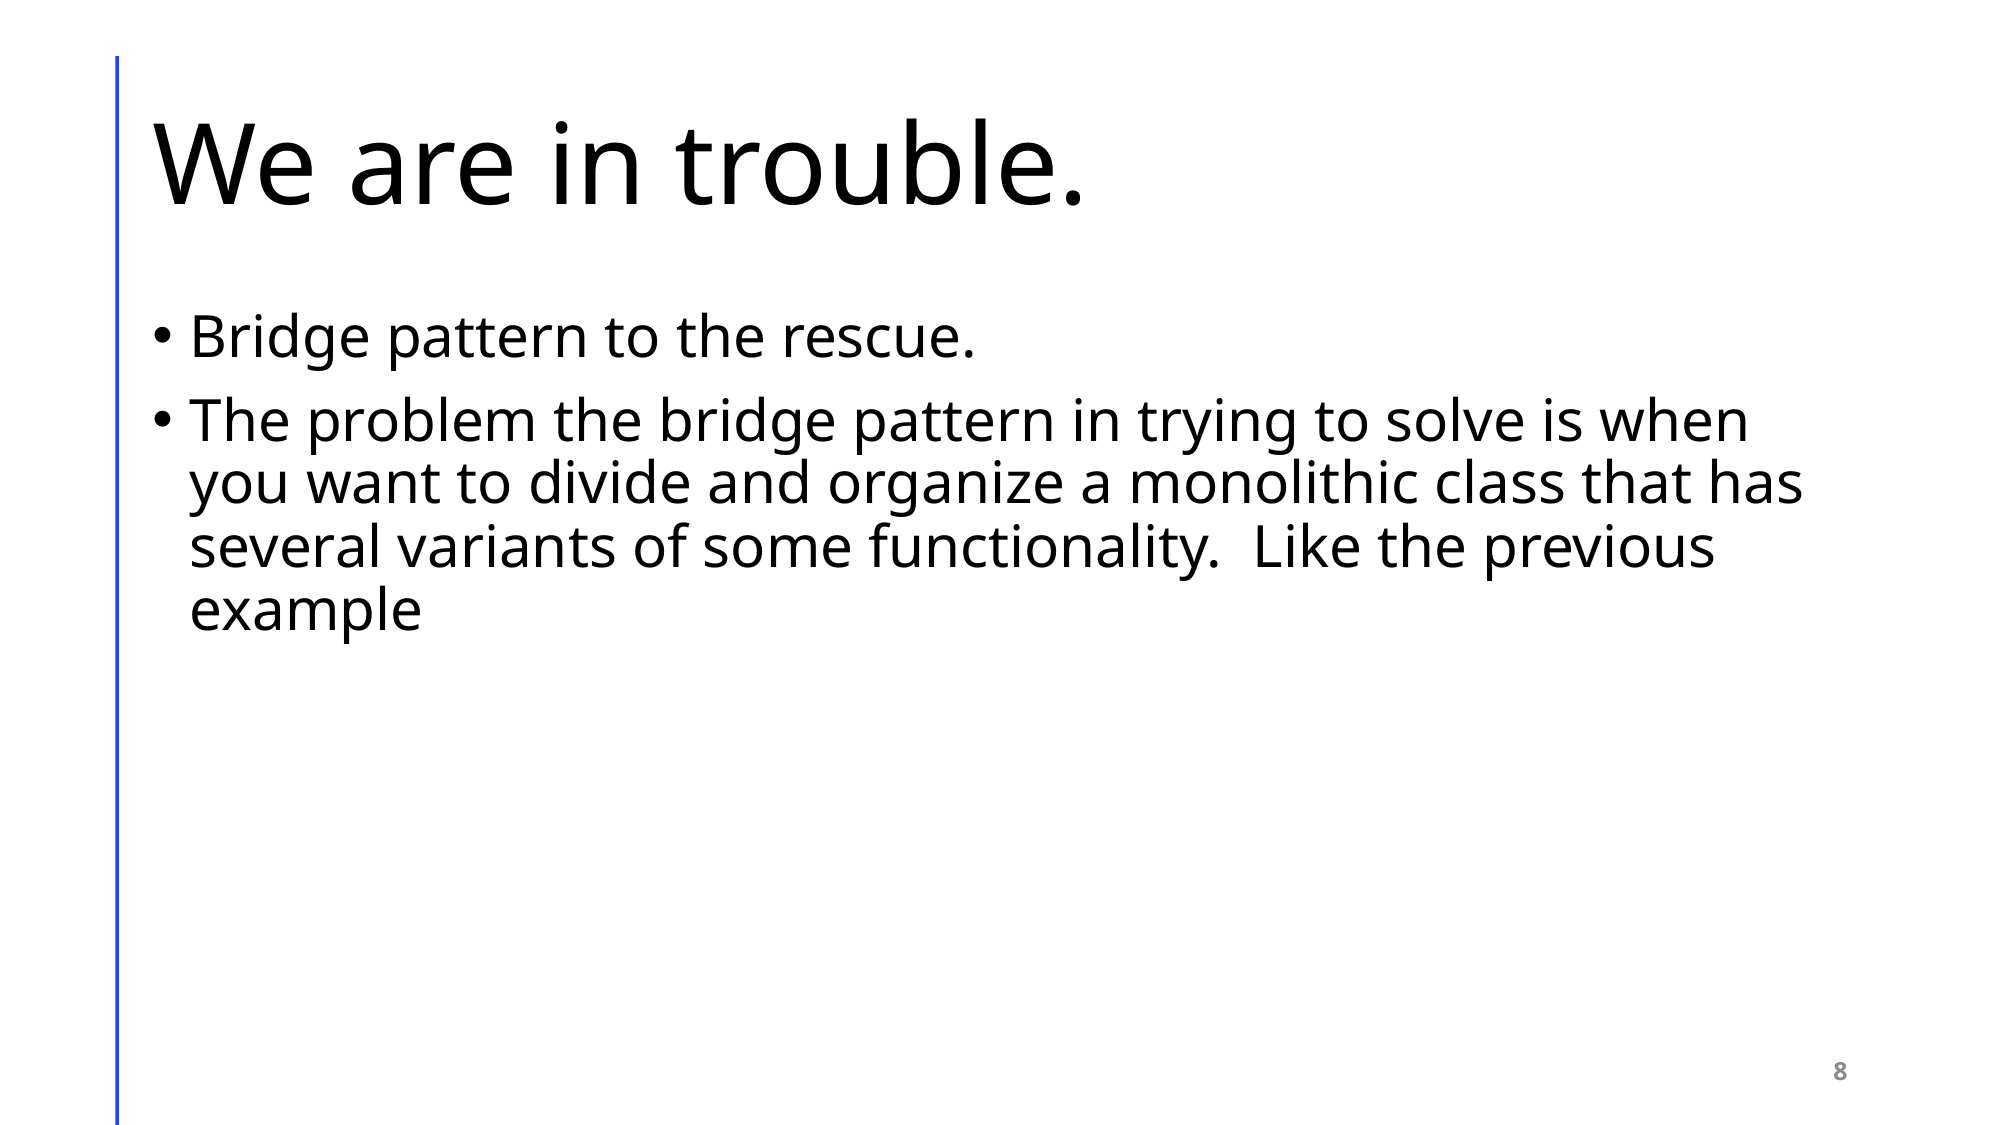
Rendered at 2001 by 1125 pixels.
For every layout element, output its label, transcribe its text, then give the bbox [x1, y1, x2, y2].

title We are in trouble. [137, 59, 1863, 278]
slide_number 8 [1412, 1042, 1863, 1103]
list Bridge pattern to the rescue. The problem the bridge pattern in trying to solve is when you want to divide and organize a monolithic class that has several variants of some functionality. Like the previous example [137, 299, 1863, 1014]
